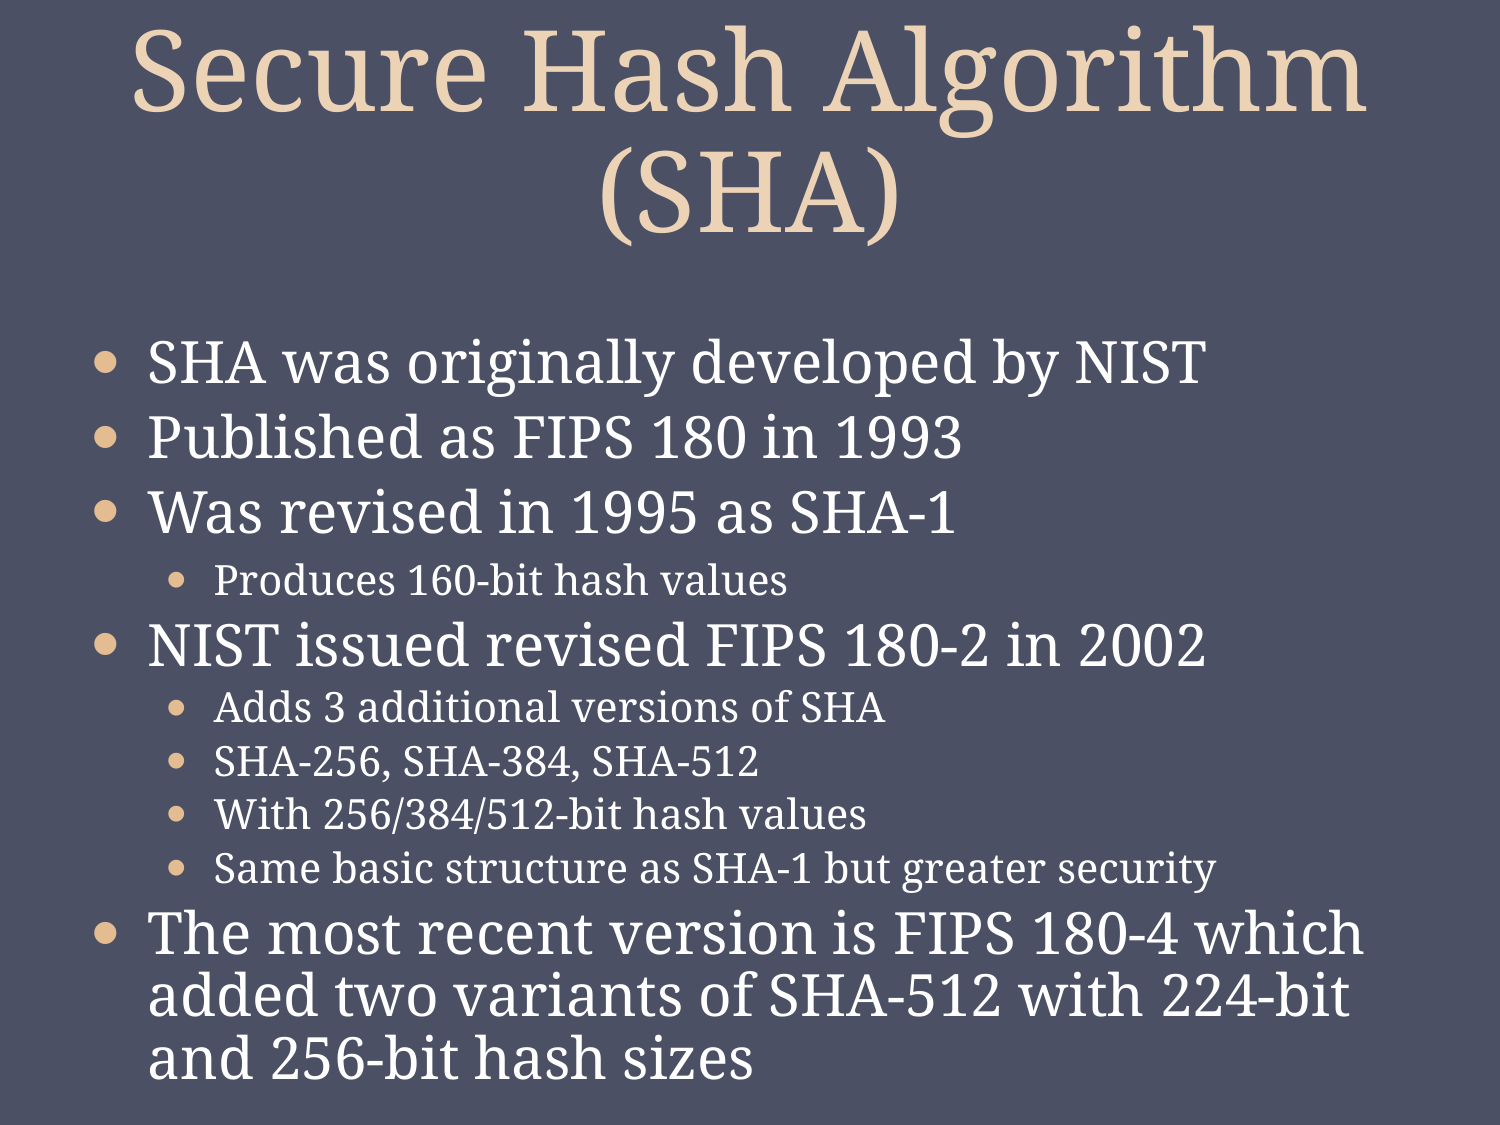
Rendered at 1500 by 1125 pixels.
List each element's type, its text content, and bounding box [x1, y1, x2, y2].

list SHA was originally developed by NIST Published as FIPS 180 in 1993 Was revised in 1995 as SHA-1 Produces 160-bit hash values NIST issued revised FIPS 180-2 in 2002 Adds 3 additional versions of SHA SHA-256, SHA-384, SHA-512 With 256/384/512-bit hash values Same basic structure as SHA-1 but greater security The most recent version is FIPS 180-4 which added two variants of SHA-512 with 224-bit and 256-bit hash sizes [76, 326, 1427, 1114]
title Secure Hash Algorithm (SHA) [75, 0, 1425, 263]
